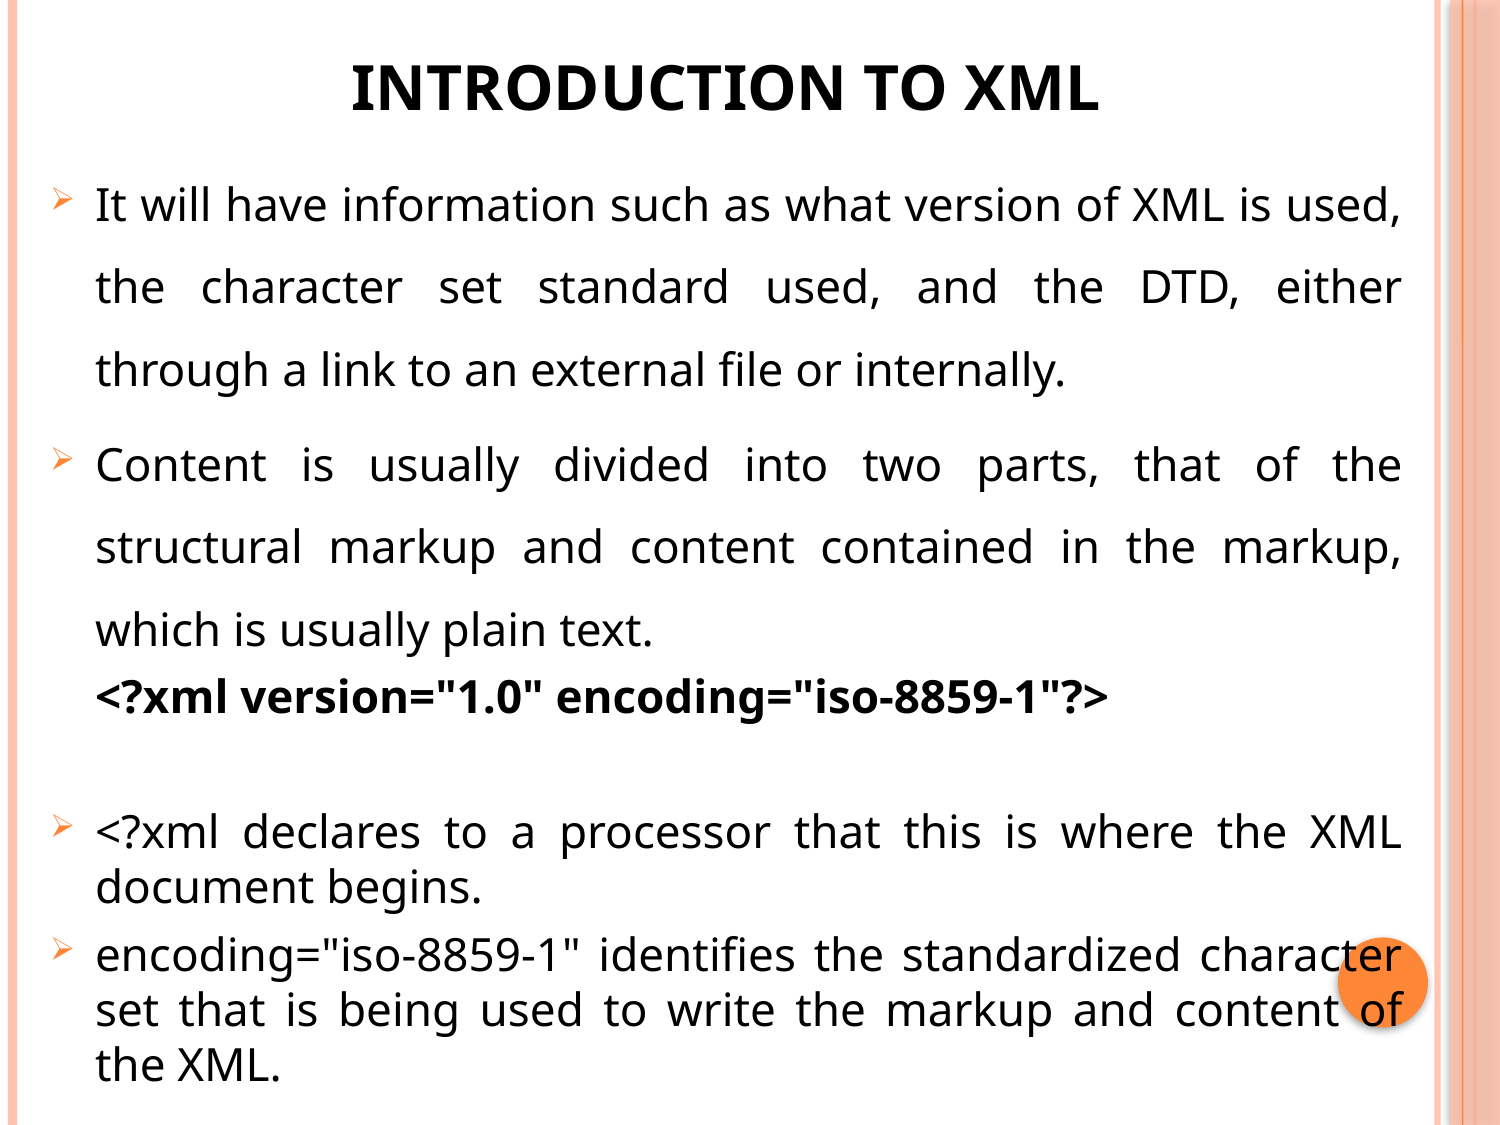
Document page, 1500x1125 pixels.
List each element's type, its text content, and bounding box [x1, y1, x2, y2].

list It will have information such as what version of XML is used, the character set standard used, and the DTD, either through a link to an external file or internally. Content is usually divided into two parts, that of the structural markup and content contained in the markup, which is usually plain text. <?xml version="1.0" encoding="iso-8859-1"?> <?xml declares to a processor that this is where the XML document begins. encoding="iso-8859-1" identifies the standardized character set that is being used to write the markup and content of the XML. [35, 140, 1418, 1090]
title Introduction to XML [35, 23, 1418, 131]
